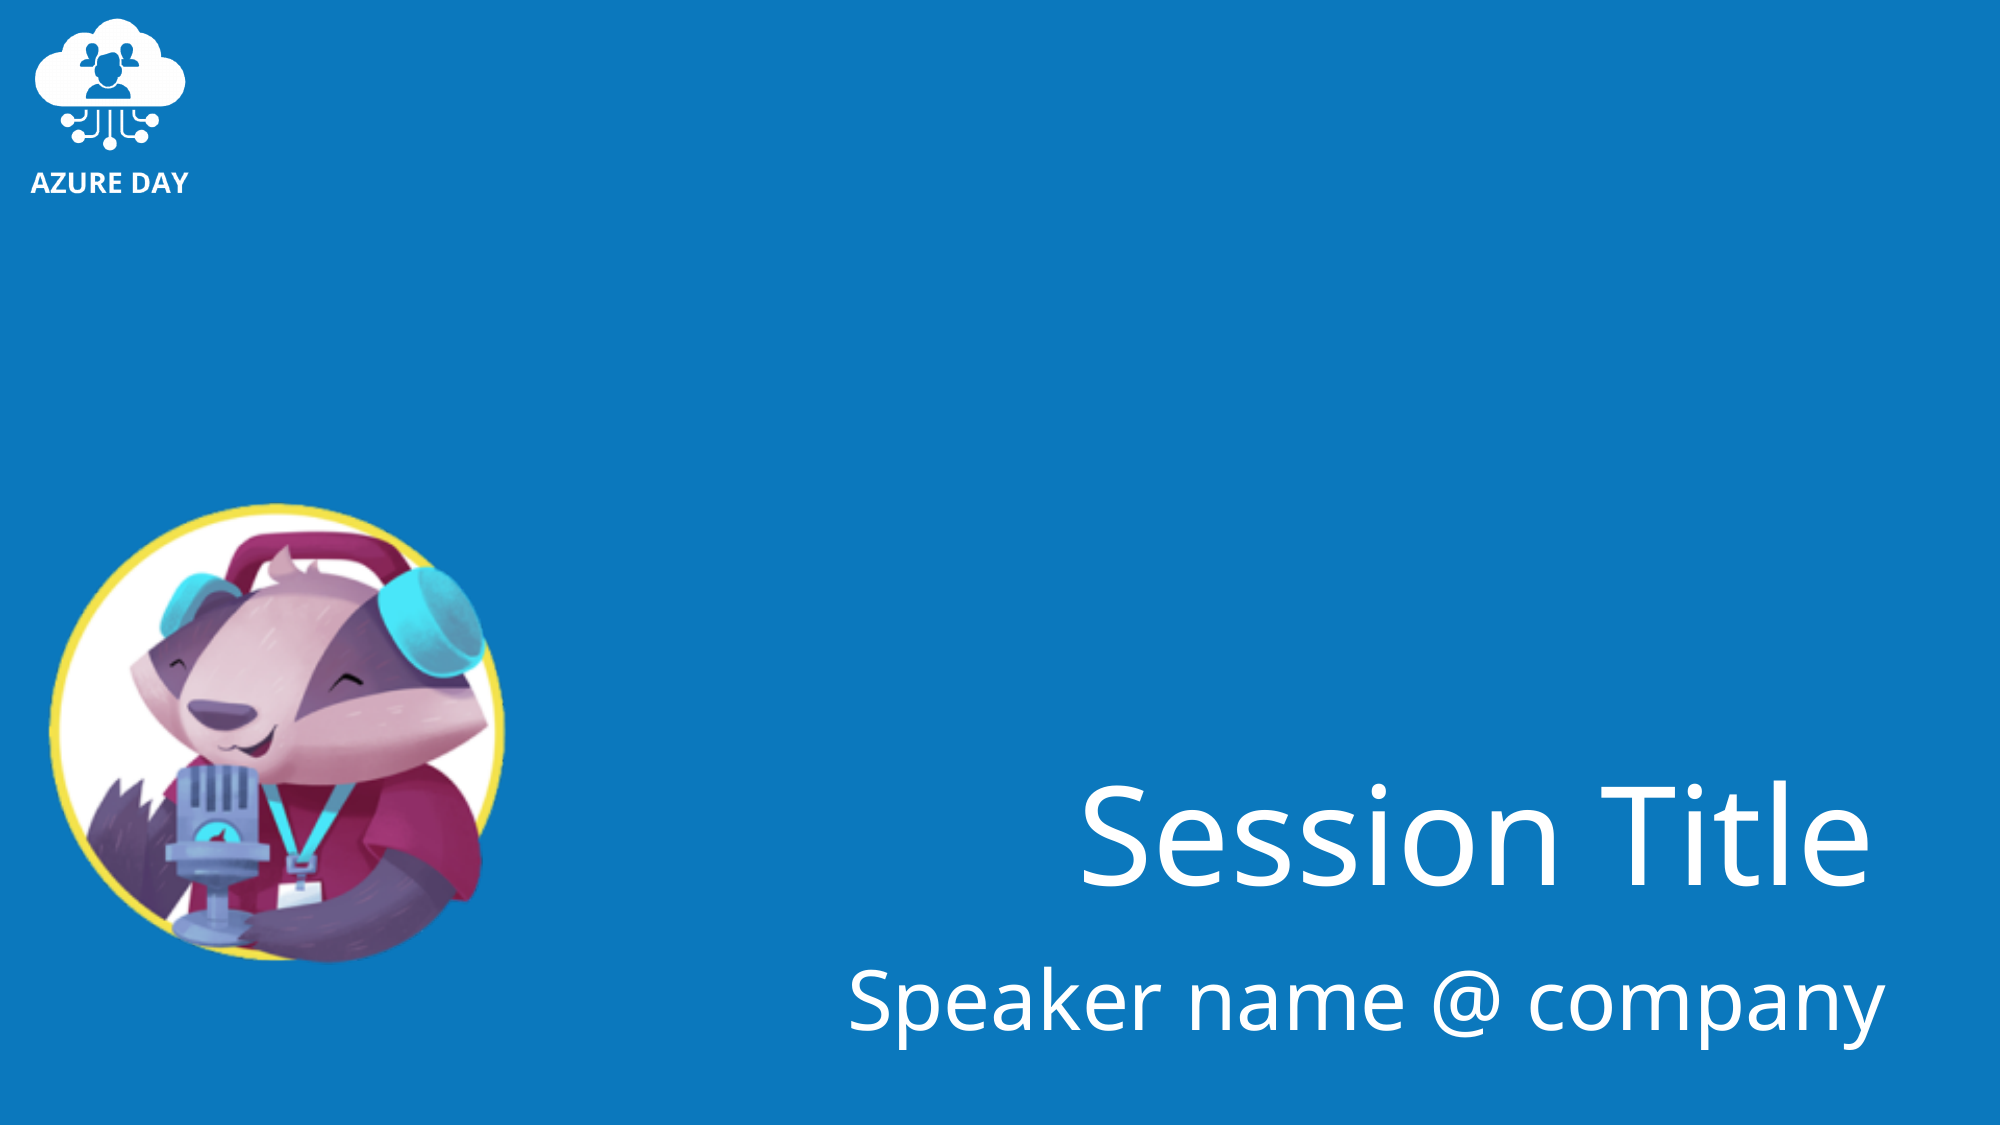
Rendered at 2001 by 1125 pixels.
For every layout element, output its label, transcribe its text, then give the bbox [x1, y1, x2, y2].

picture [0, 476, 589, 990]
picture [0, 0, 219, 216]
text_box Speaker name @ company [620, 796, 1902, 1064]
title Session Title [609, 430, 1892, 930]
